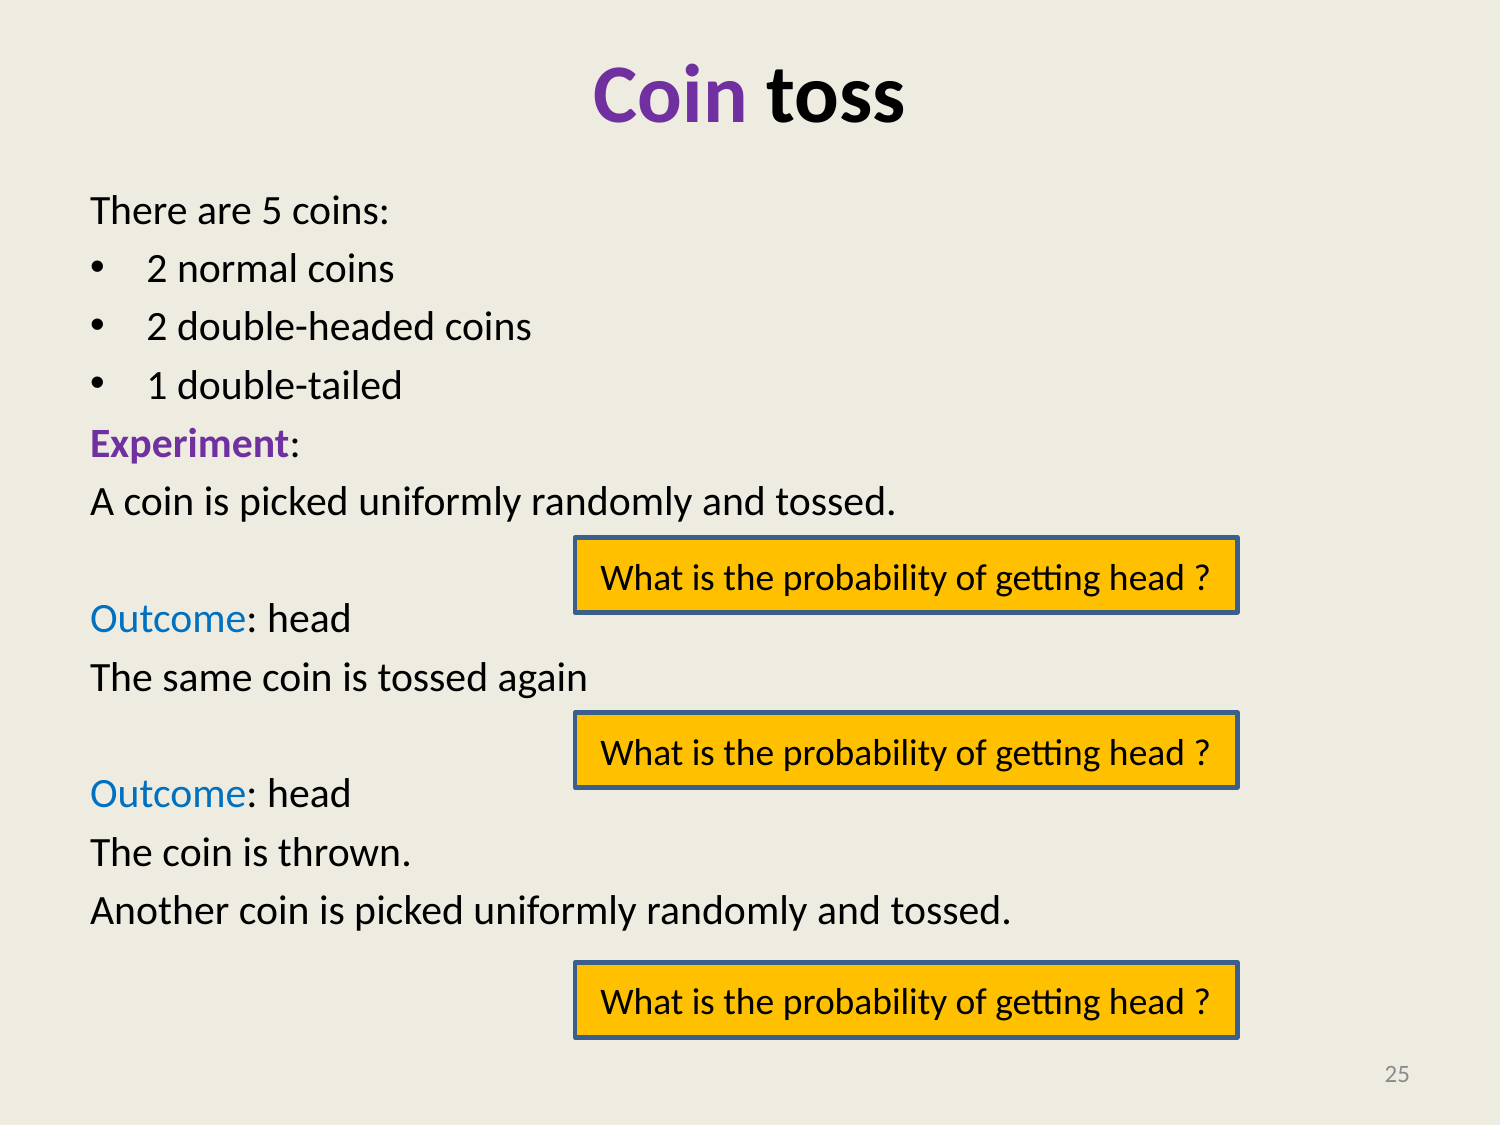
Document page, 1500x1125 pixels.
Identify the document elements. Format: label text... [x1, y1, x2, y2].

list There are 5 coins: 2 normal coins 2 double-headed coins 1 double-tailed Experiment: A coin is picked uniformly randomly and tossed. Outcome: head The same coin is tossed again Outcome: head The coin is thrown. Another coin is picked uniformly randomly and tossed. [75, 174, 1425, 1005]
title Coin toss [75, 45, 1425, 174]
slide_number 25 [1074, 1042, 1425, 1103]
text_box What is the probability of getting head ? [573, 960, 1240, 1040]
text_box What is the probability of getting head ? [573, 710, 1240, 790]
text_box What is the probability of getting head ? [573, 535, 1240, 615]
